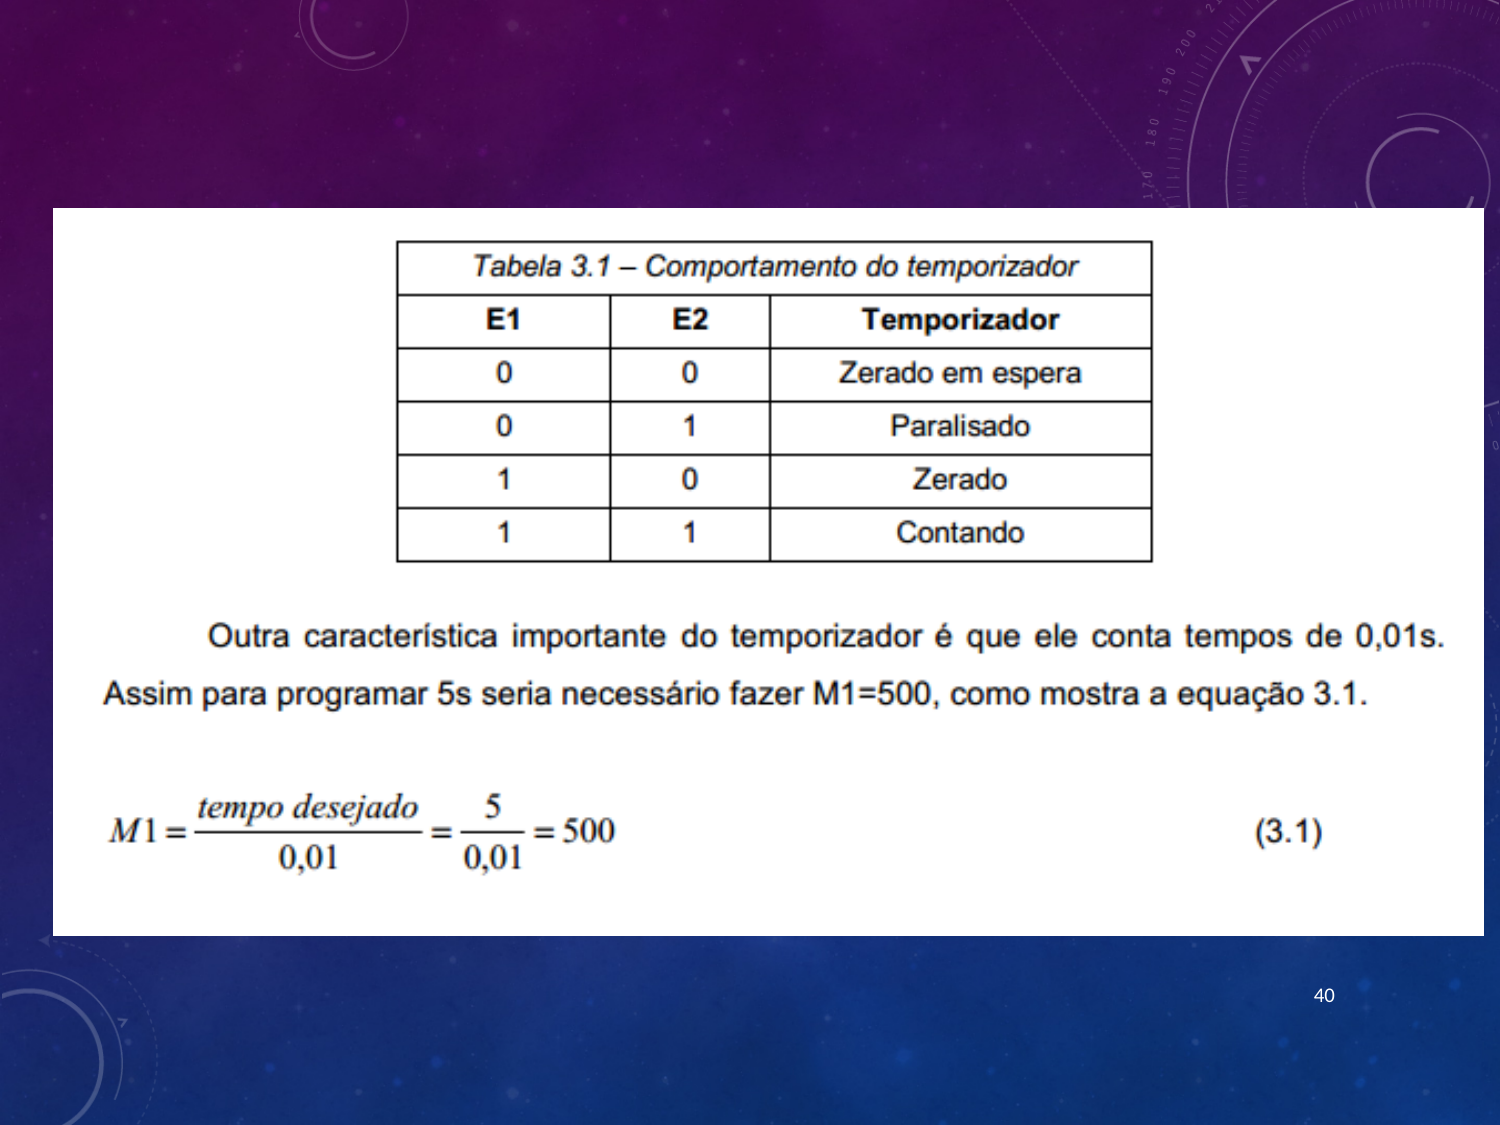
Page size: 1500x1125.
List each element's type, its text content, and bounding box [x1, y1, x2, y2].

slide_number 40 [1281, 963, 1350, 1025]
picture [0, 0, 1500, 1125]
